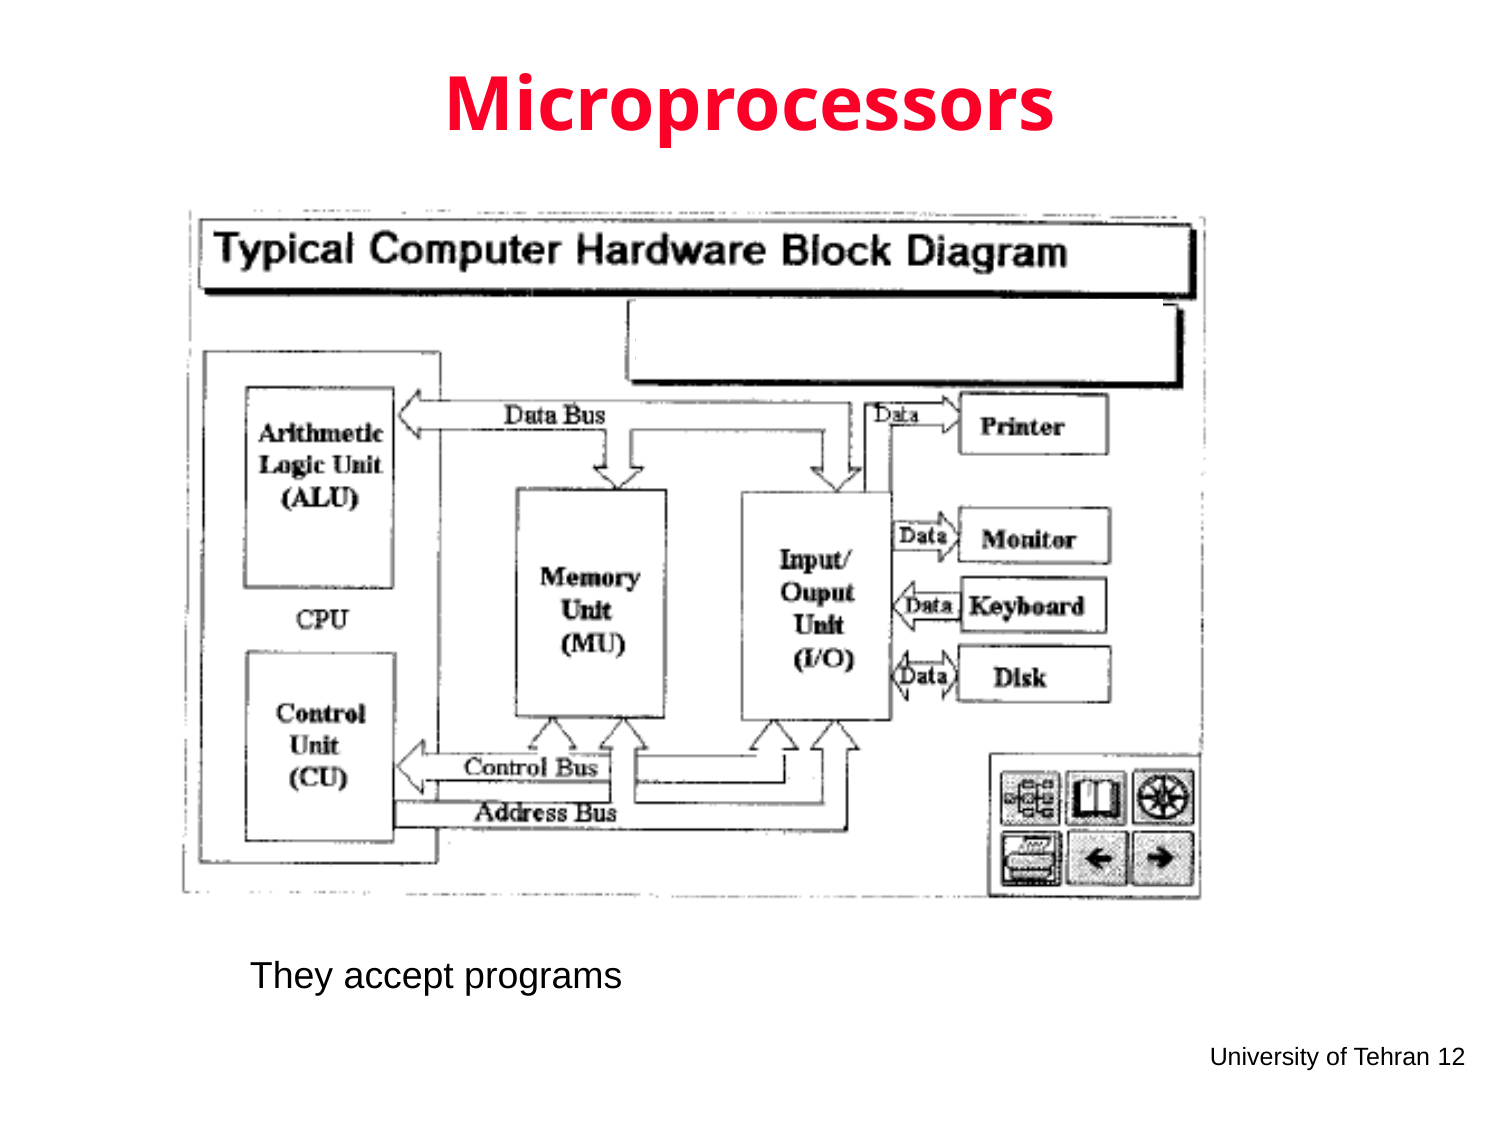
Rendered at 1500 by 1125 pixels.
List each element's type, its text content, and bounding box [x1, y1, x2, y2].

title Microprocessors [162, 12, 1338, 200]
text_box They accept programs [235, 943, 638, 1004]
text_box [174, 199, 1213, 915]
